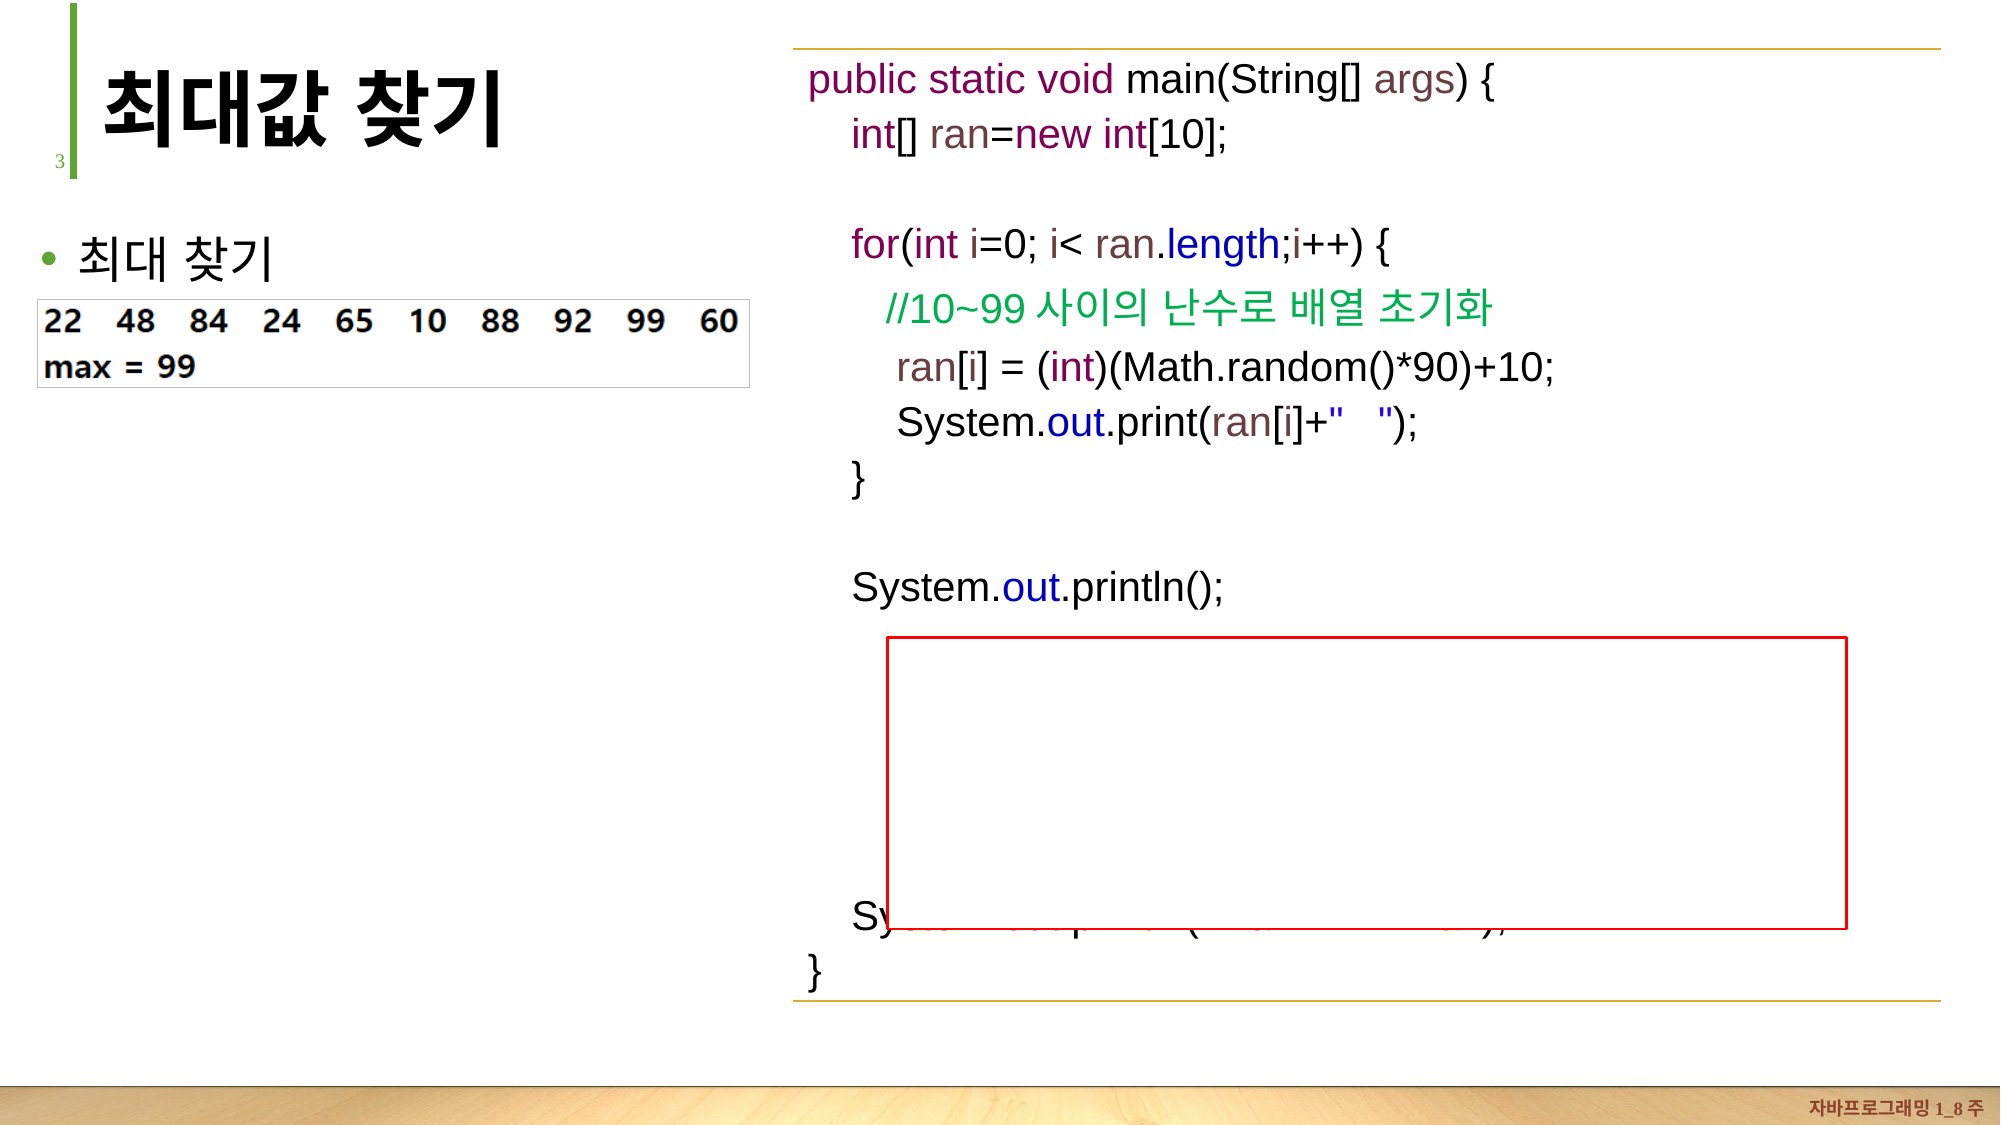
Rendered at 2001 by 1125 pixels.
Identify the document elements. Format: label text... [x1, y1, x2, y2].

slide_number 2 [19, 140, 81, 188]
footer 자바프로그래밍1_8주 [1201, 1091, 2000, 1125]
picture [0, 1086, 2000, 1125]
picture [36, 298, 750, 389]
title 최대값 찾기 [86, 15, 1649, 167]
list 최대 찾기 [25, 208, 1985, 1067]
table_header public static void main(String[] args) { int[] ran=new int[10]; for(int i=0; i< ran.length;i++) { //10~99사이의 난수로 배열 초기화 ran[i] = (int)(Math.random()*90)+10; System.out.print(ran[i]+" "); } System.out.println(); System.out.println("max = " + max); } [793, 50, 1941, 1000]
text_box [886, 636, 1848, 930]
